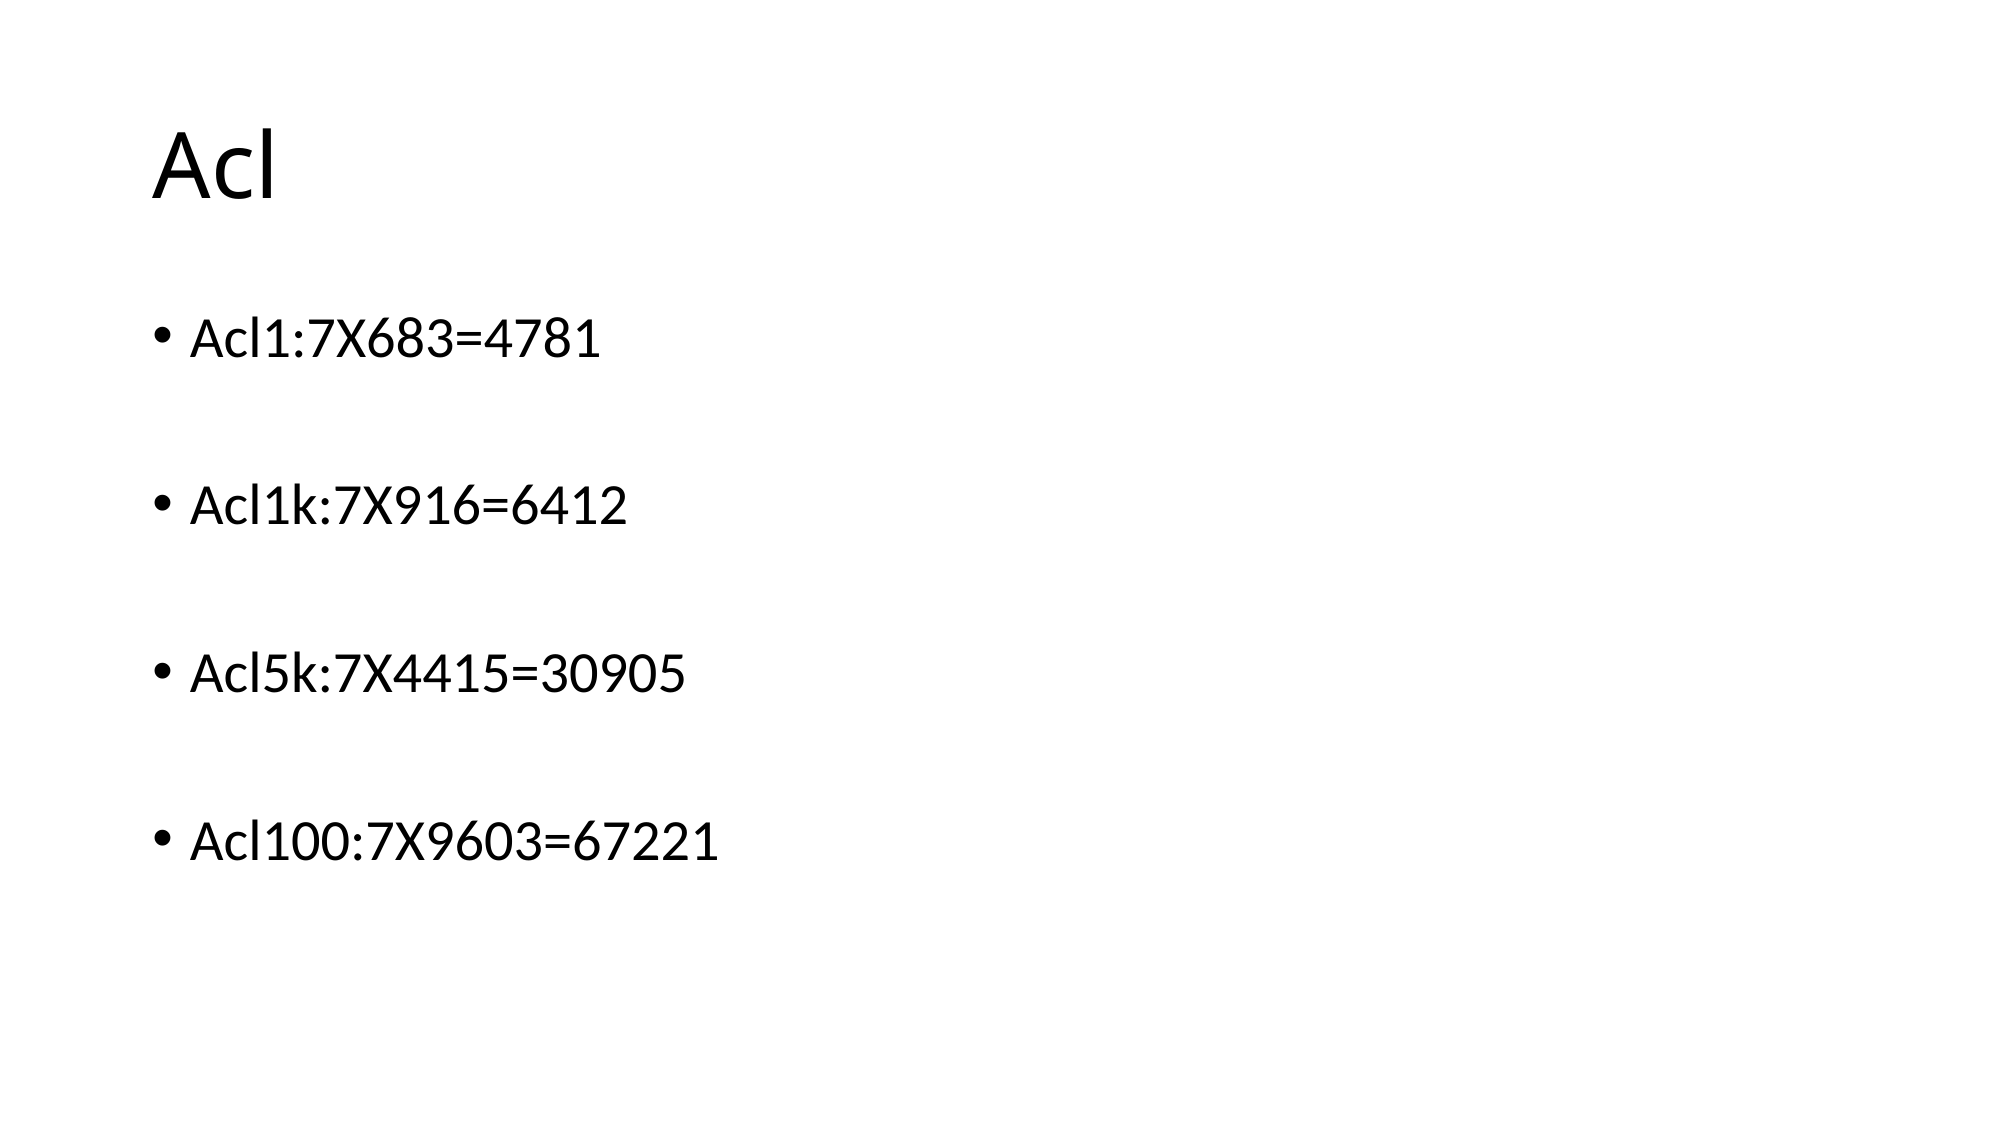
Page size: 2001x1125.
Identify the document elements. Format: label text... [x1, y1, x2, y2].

title Acl [137, 59, 1863, 278]
list Acl1:7X683=4781 Acl1k:7X916=6412 Acl5k:7X4415=30905 Acl100:7X9603=67221 [137, 299, 1909, 1014]
